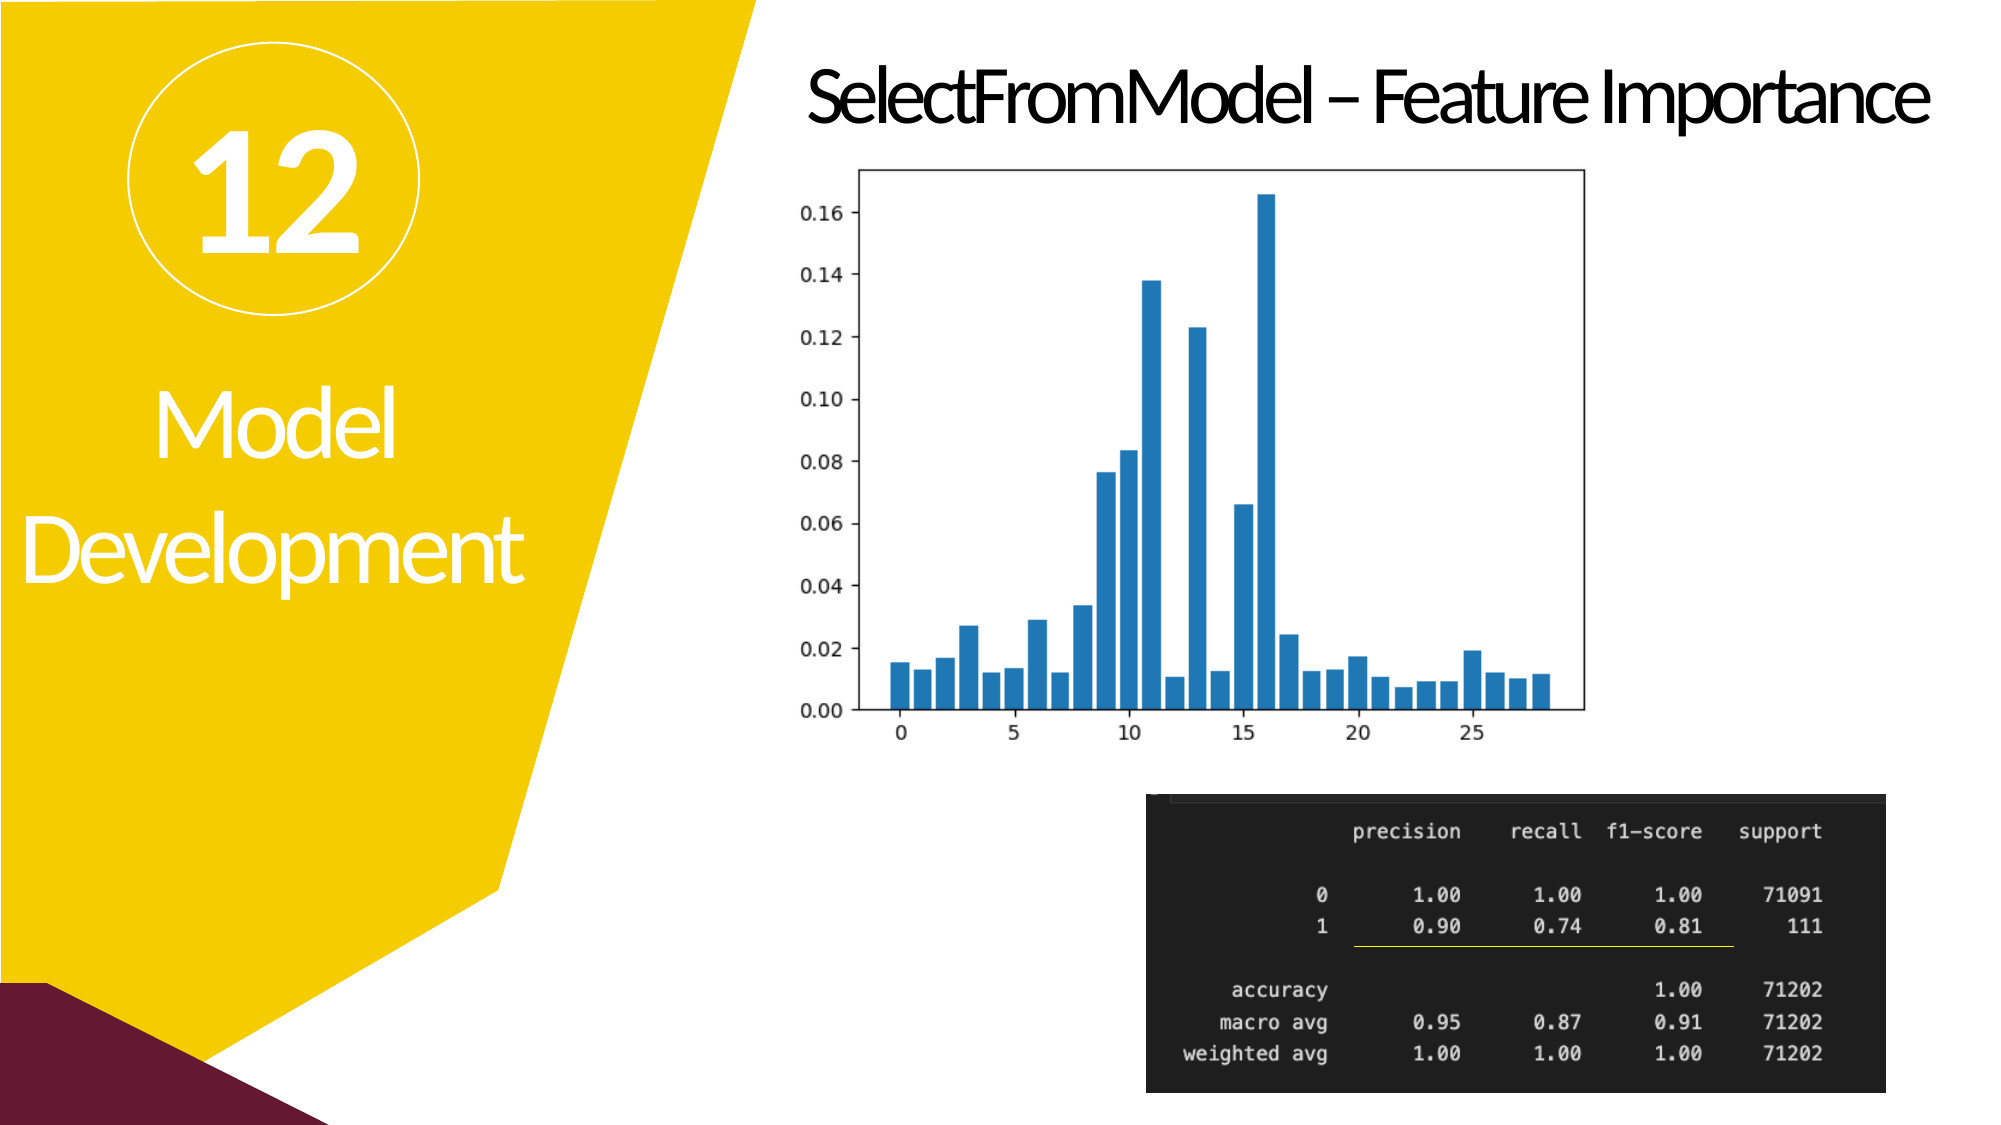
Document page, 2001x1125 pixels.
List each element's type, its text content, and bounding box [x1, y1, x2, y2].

text_box Model Development [0, 347, 606, 613]
text_box SelectFromModel – Feature Importance [660, 33, 2000, 148]
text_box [1146, 794, 1886, 1093]
text_box [0, 613, 580, 1061]
text_box [0, 982, 332, 1125]
picture [784, 155, 1597, 759]
text_box [0, 0, 758, 522]
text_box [128, 42, 420, 315]
